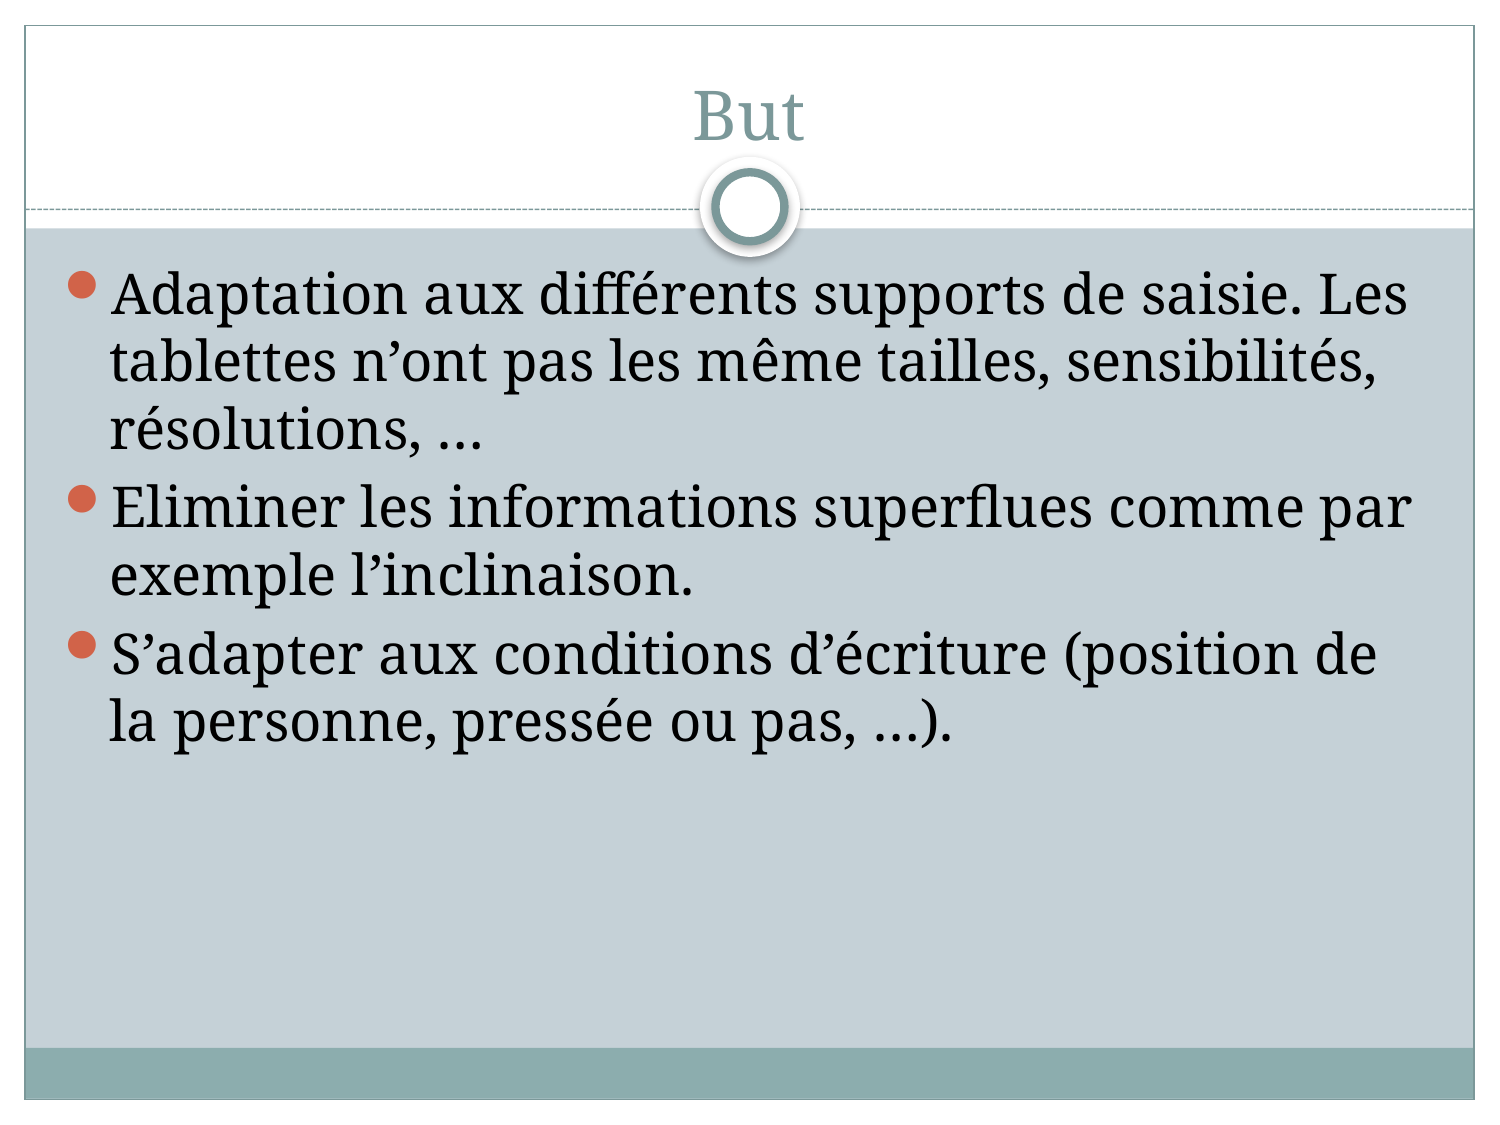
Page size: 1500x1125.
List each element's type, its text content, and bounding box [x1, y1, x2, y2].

title But [49, 37, 1450, 162]
list Adaptation aux différents supports de saisie. Les tablettes n’ont pas les même tailles, sensibilités, résolutions, … Eliminer les informations superflues comme par exemple l’inclinaison. S’adapter aux conditions d’écriture (position de la personne, pressée ou pas, …). [49, 250, 1445, 1001]
